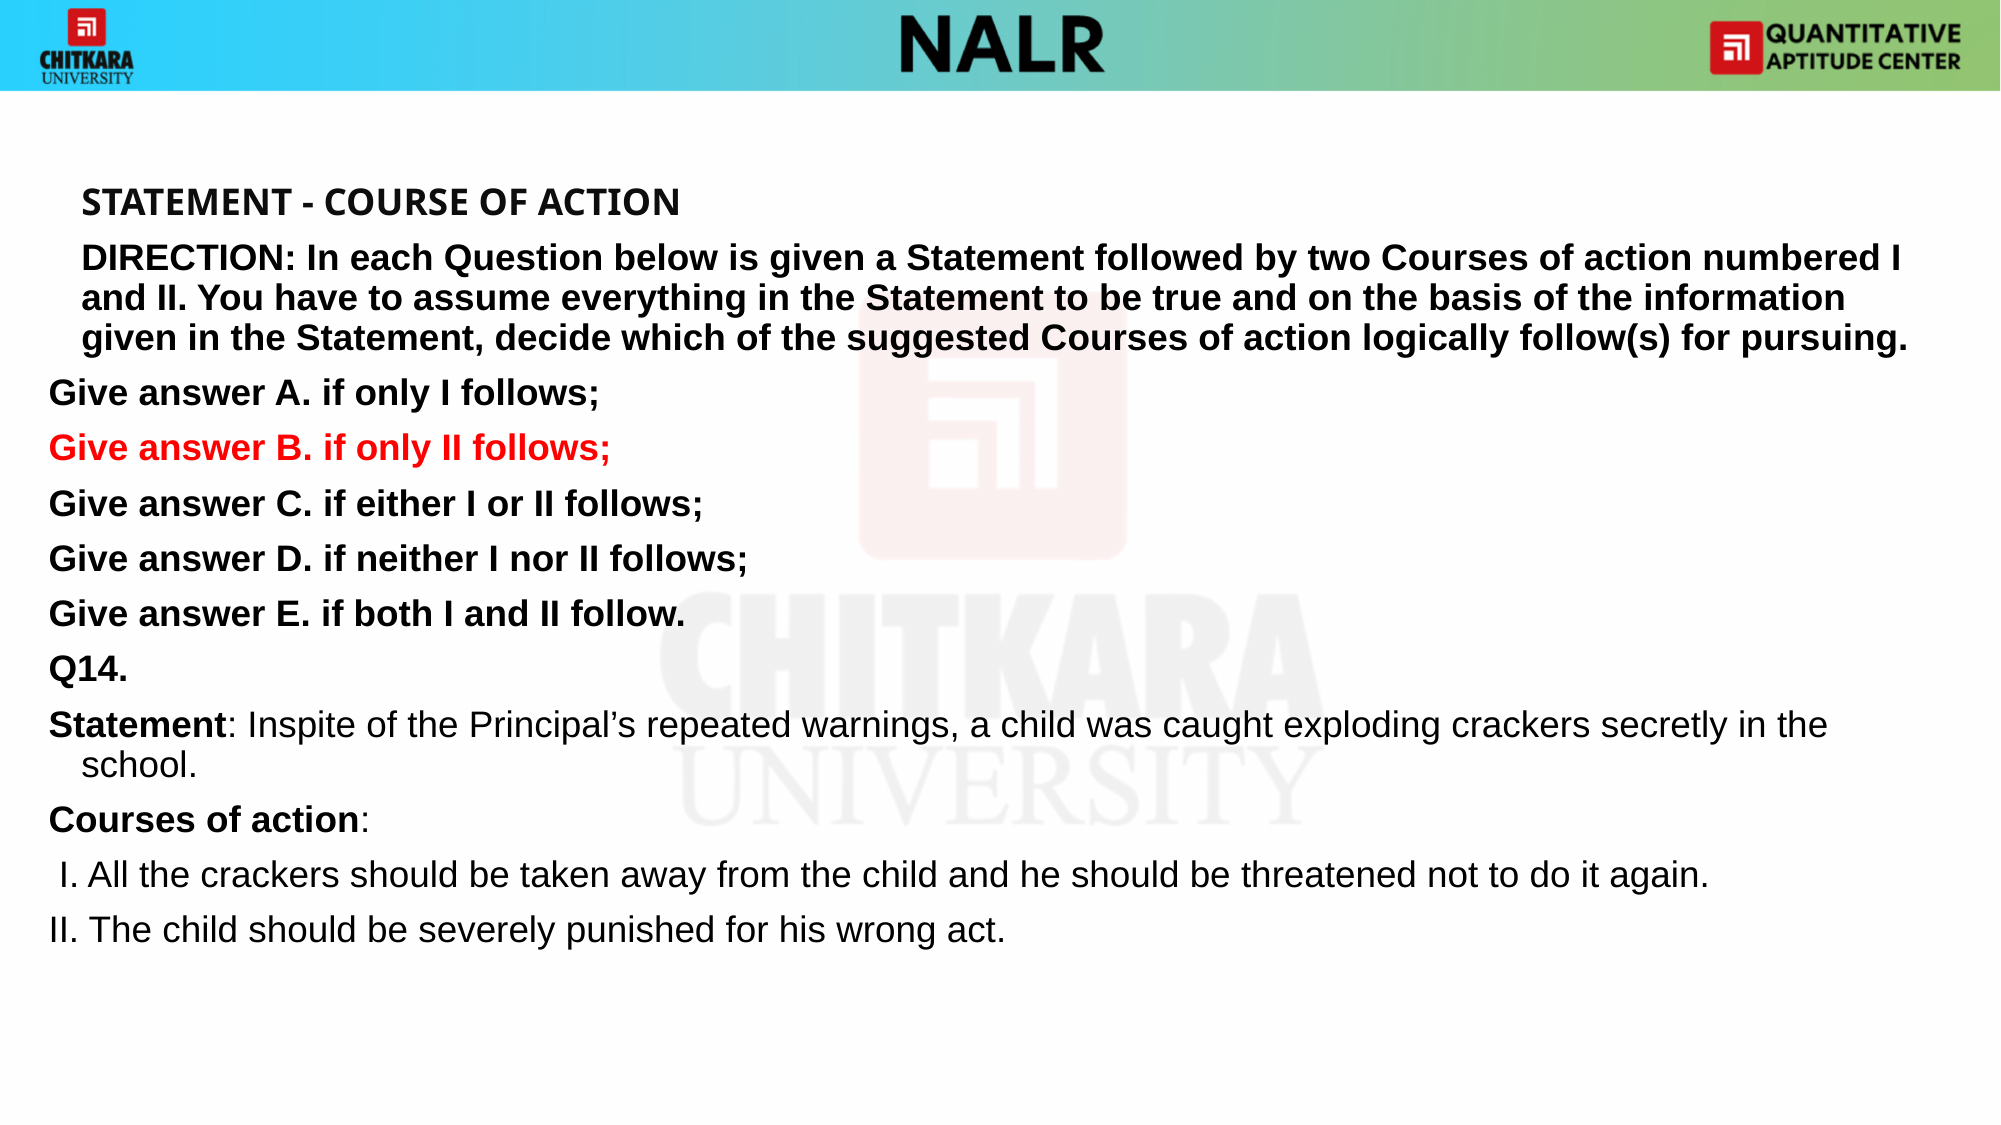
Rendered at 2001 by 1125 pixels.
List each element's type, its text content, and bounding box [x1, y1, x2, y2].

picture [0, 0, 2001, 1125]
list STATEMENT - COURSE OF ACTION DIRECTION: In each Question below is given a Statement followed by two Courses of action numbered I and II. You have to assume everything in the Statement to be true and on the basis of the information given in the Statement, decide which of the suggested Courses of action logically follow(s) for pursuing. Give answer A. if only I follows; Give answer B. if only II follows; Give answer C. if either I or II follows; Give answer D. if neither I nor II follows; Give answer E. if both I and II follow. Q14. Statement: Inspite of the Principal’s repeated warnings, a child was caught exploding crackers secretly in the school. Courses of action: I. All the crackers should be taken away from the child and he should be threatened not to do it again. II. The child should be severely punished for his wrong act. [33, 175, 1959, 1053]
